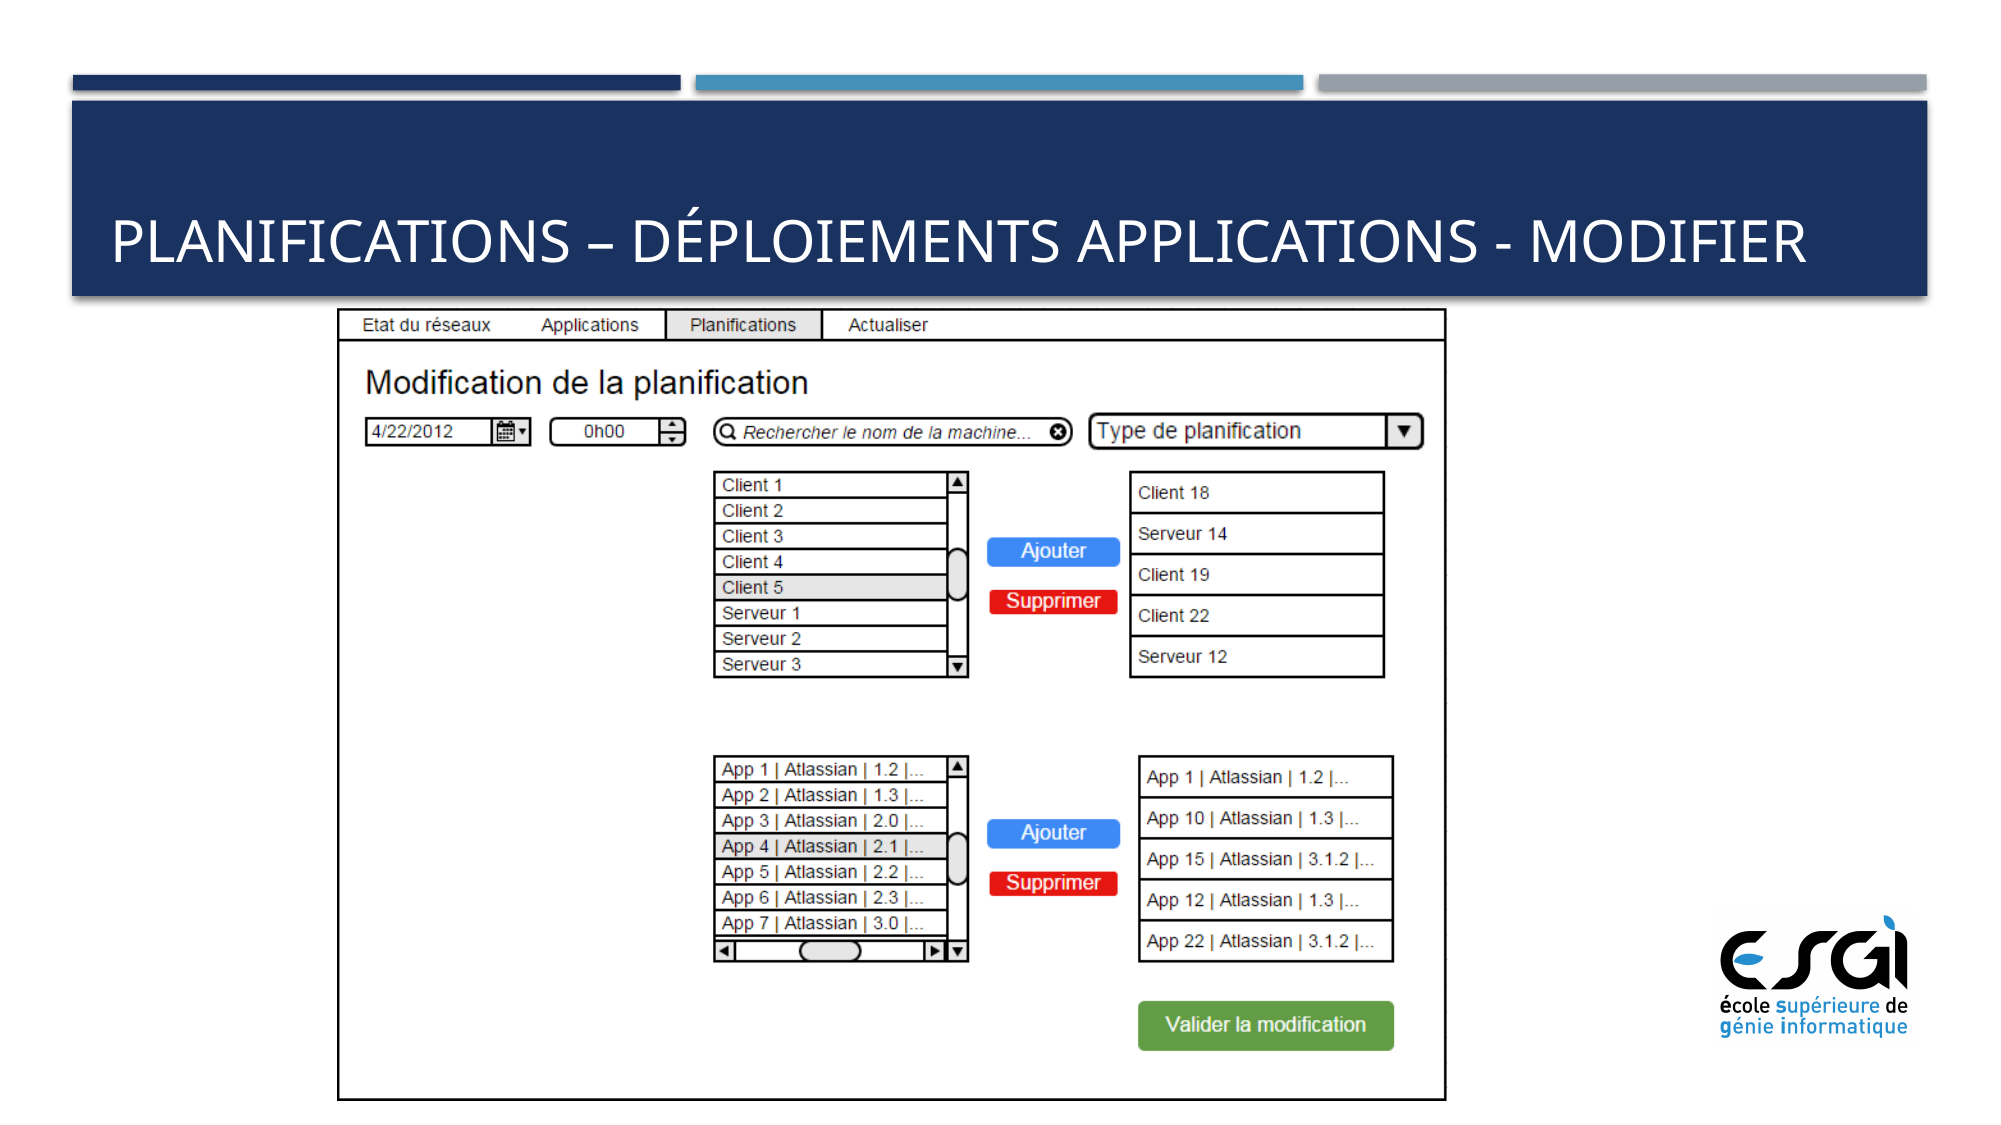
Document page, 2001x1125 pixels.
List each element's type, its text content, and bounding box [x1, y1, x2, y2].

title Planifications – Déploiements applications - Modifier [95, 115, 1905, 282]
picture [1714, 907, 1914, 1046]
picture [336, 307, 1449, 1102]
